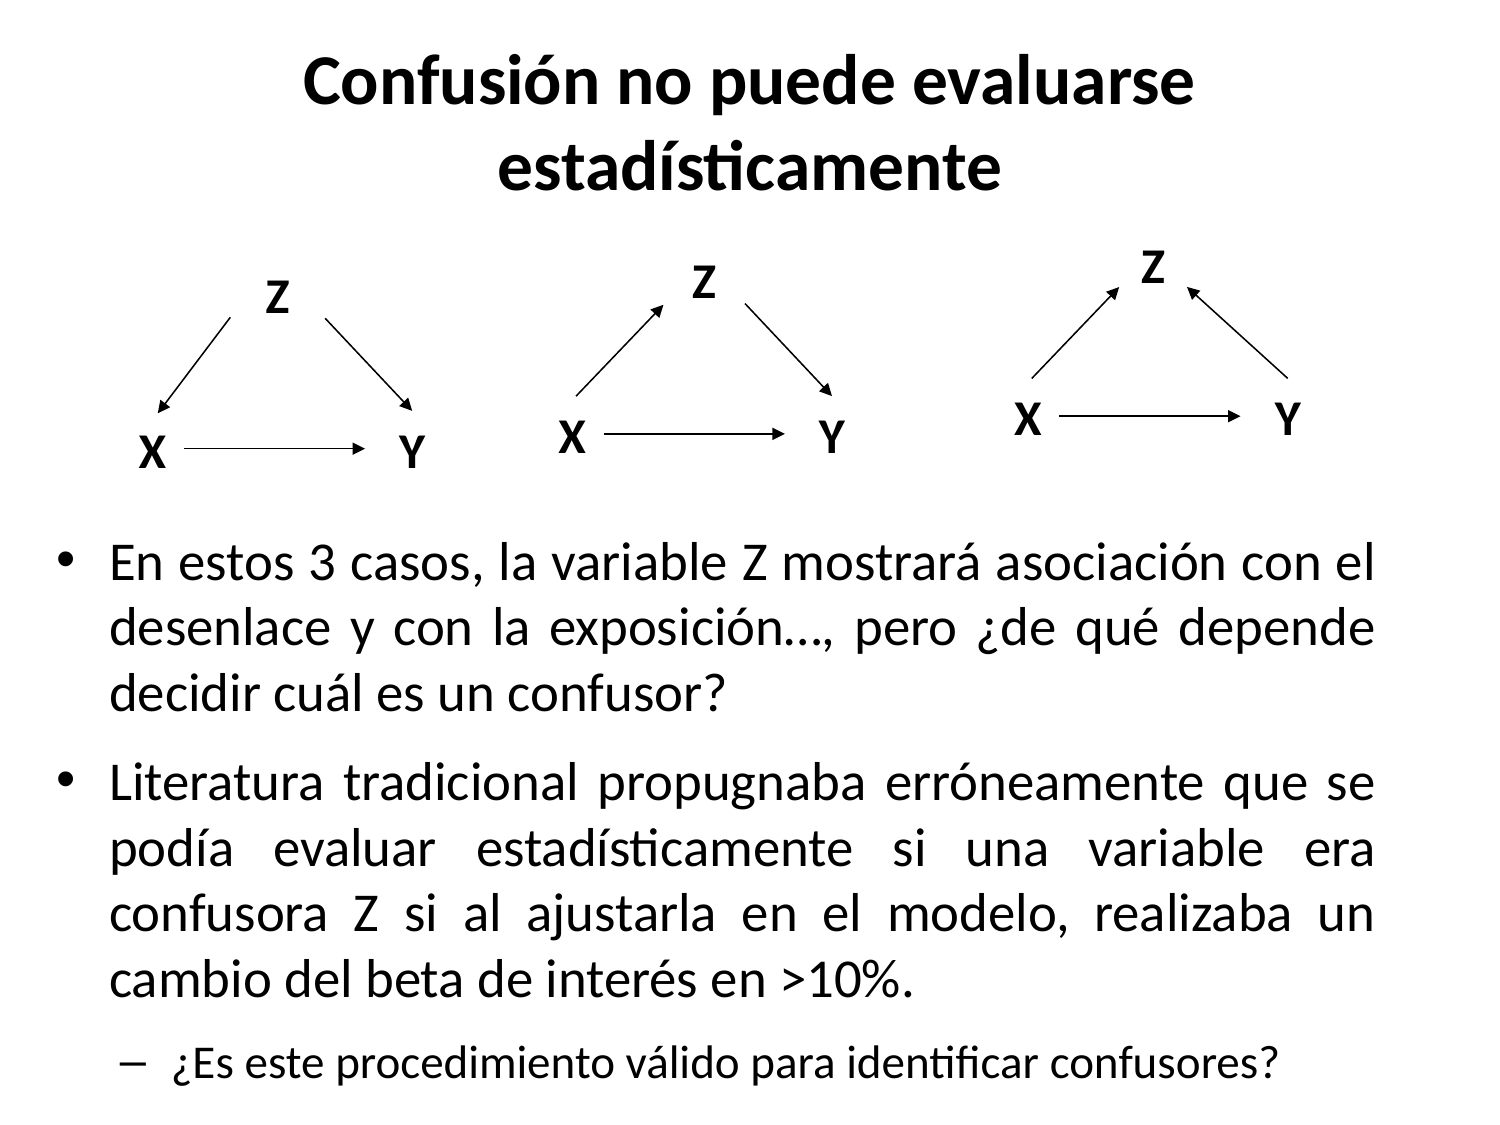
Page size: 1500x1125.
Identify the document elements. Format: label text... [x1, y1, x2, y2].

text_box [744, 303, 833, 397]
text_box X [105, 410, 200, 486]
text_box Y [1240, 378, 1335, 454]
list En estos 3 casos, la variable Z mostrará asociación con el desenlace y con la exposición…, pero ¿de qué depende decidir cuál es un confusor? Literatura tradicional propugnaba erróneamente que se podía evaluar estadísticamente si una variable era confusora Z si al ajustarla en el modelo, realizaba un cambio del beta de interés en >10%. ¿Es este procedimiento válido para identificar confusores? [41, 517, 1392, 1100]
title Confusión no puede evaluarse estadísticamente [75, 25, 1425, 213]
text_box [1186, 286, 1288, 379]
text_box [1031, 286, 1120, 379]
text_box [575, 304, 664, 397]
text_box Z [1105, 225, 1201, 301]
text_box Y [364, 410, 460, 486]
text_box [324, 318, 413, 412]
text_box X [980, 378, 1076, 454]
text_box X [524, 396, 620, 471]
text_box Y [784, 396, 880, 471]
text_box Z [230, 256, 325, 332]
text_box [157, 317, 231, 414]
text_box Z [656, 241, 752, 317]
